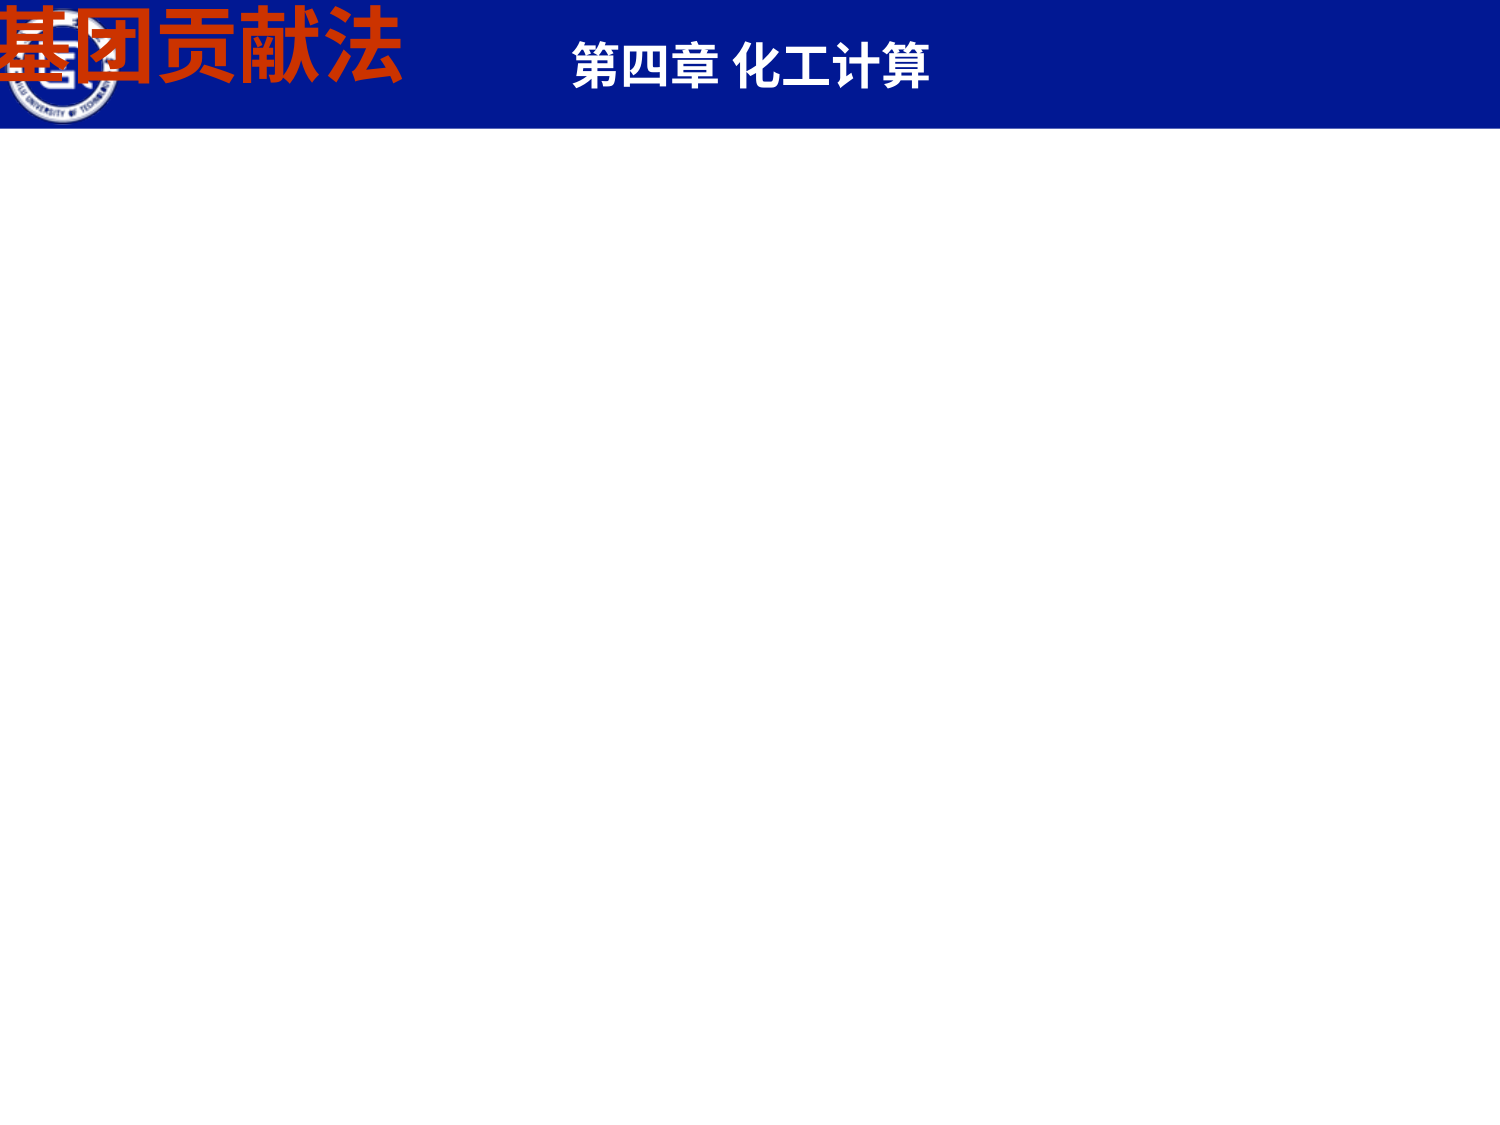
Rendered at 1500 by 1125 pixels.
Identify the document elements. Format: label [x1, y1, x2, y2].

picture [1, 7, 123, 126]
